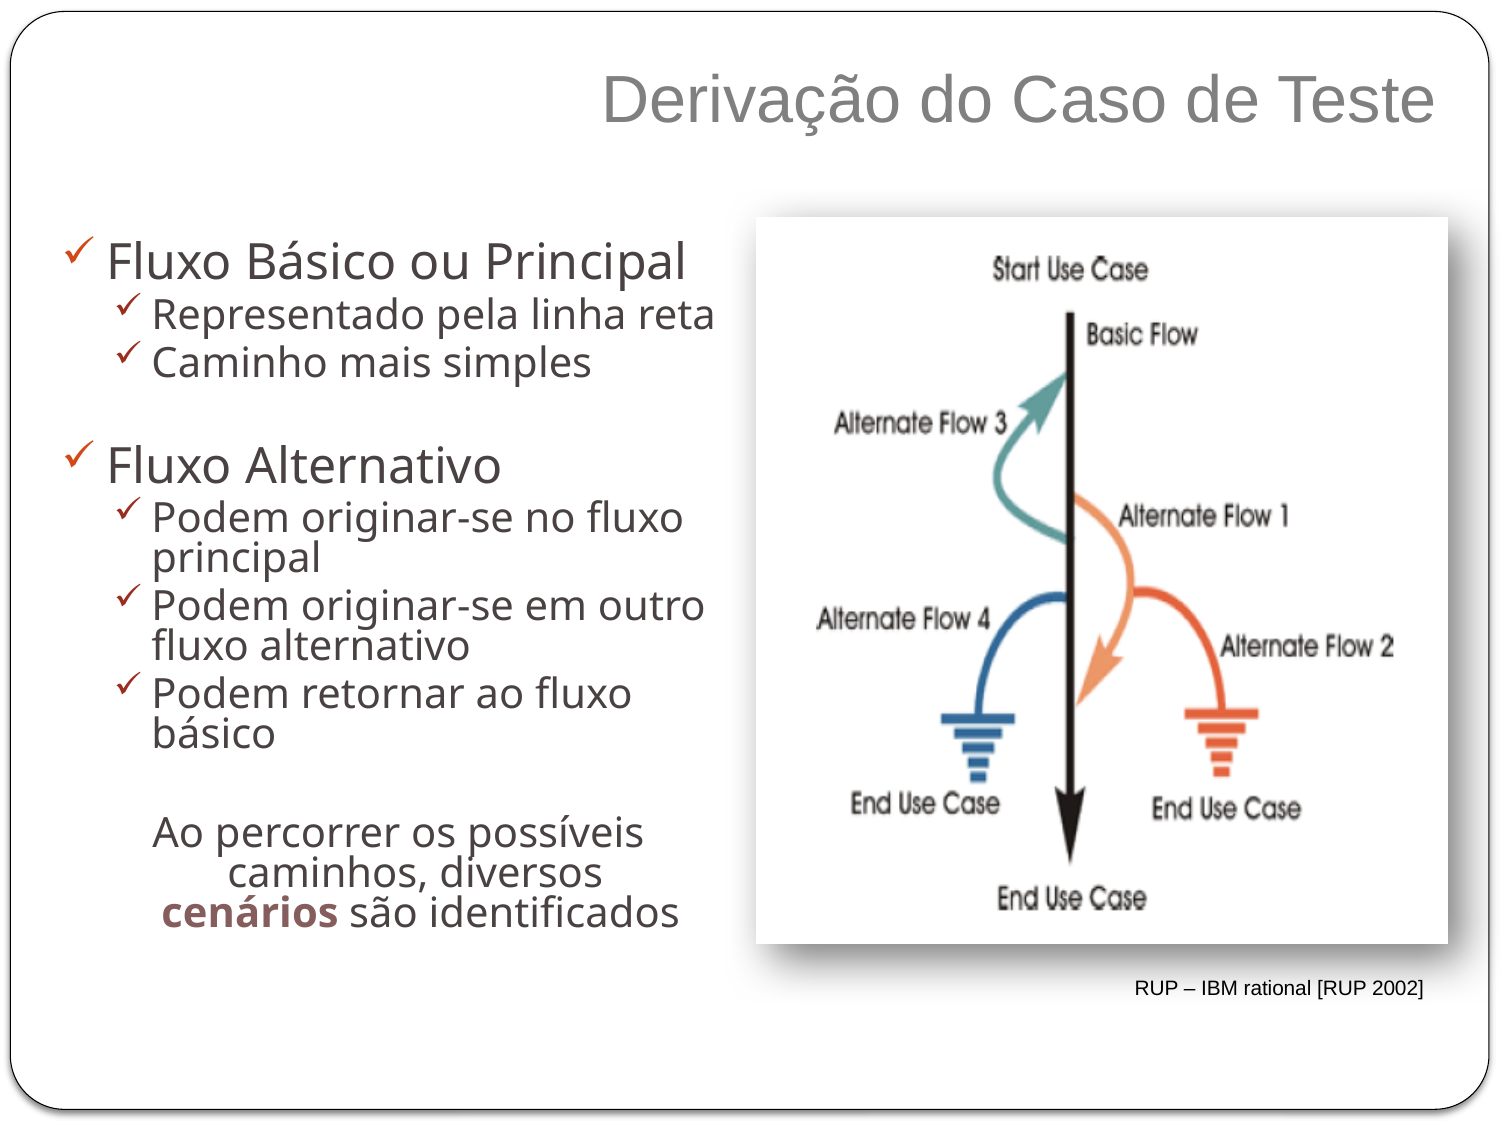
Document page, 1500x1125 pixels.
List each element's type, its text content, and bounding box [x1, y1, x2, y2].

title Derivação do Caso de Teste [585, 34, 1500, 152]
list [756, 217, 1449, 945]
text_box RUP – IBM rational [RUP 2002] [1119, 967, 1448, 1008]
text_box Fluxo Básico ou Principal Representado pela linha reta Caminho mais simples Fluxo Alternativo Podem originar-se no fluxo principal Podem originar-se em outro fluxo alternativo Podem retornar ao fluxo básico Ao percorrer os possíveis caminhos, diversos cenários são identificados [46, 234, 750, 903]
